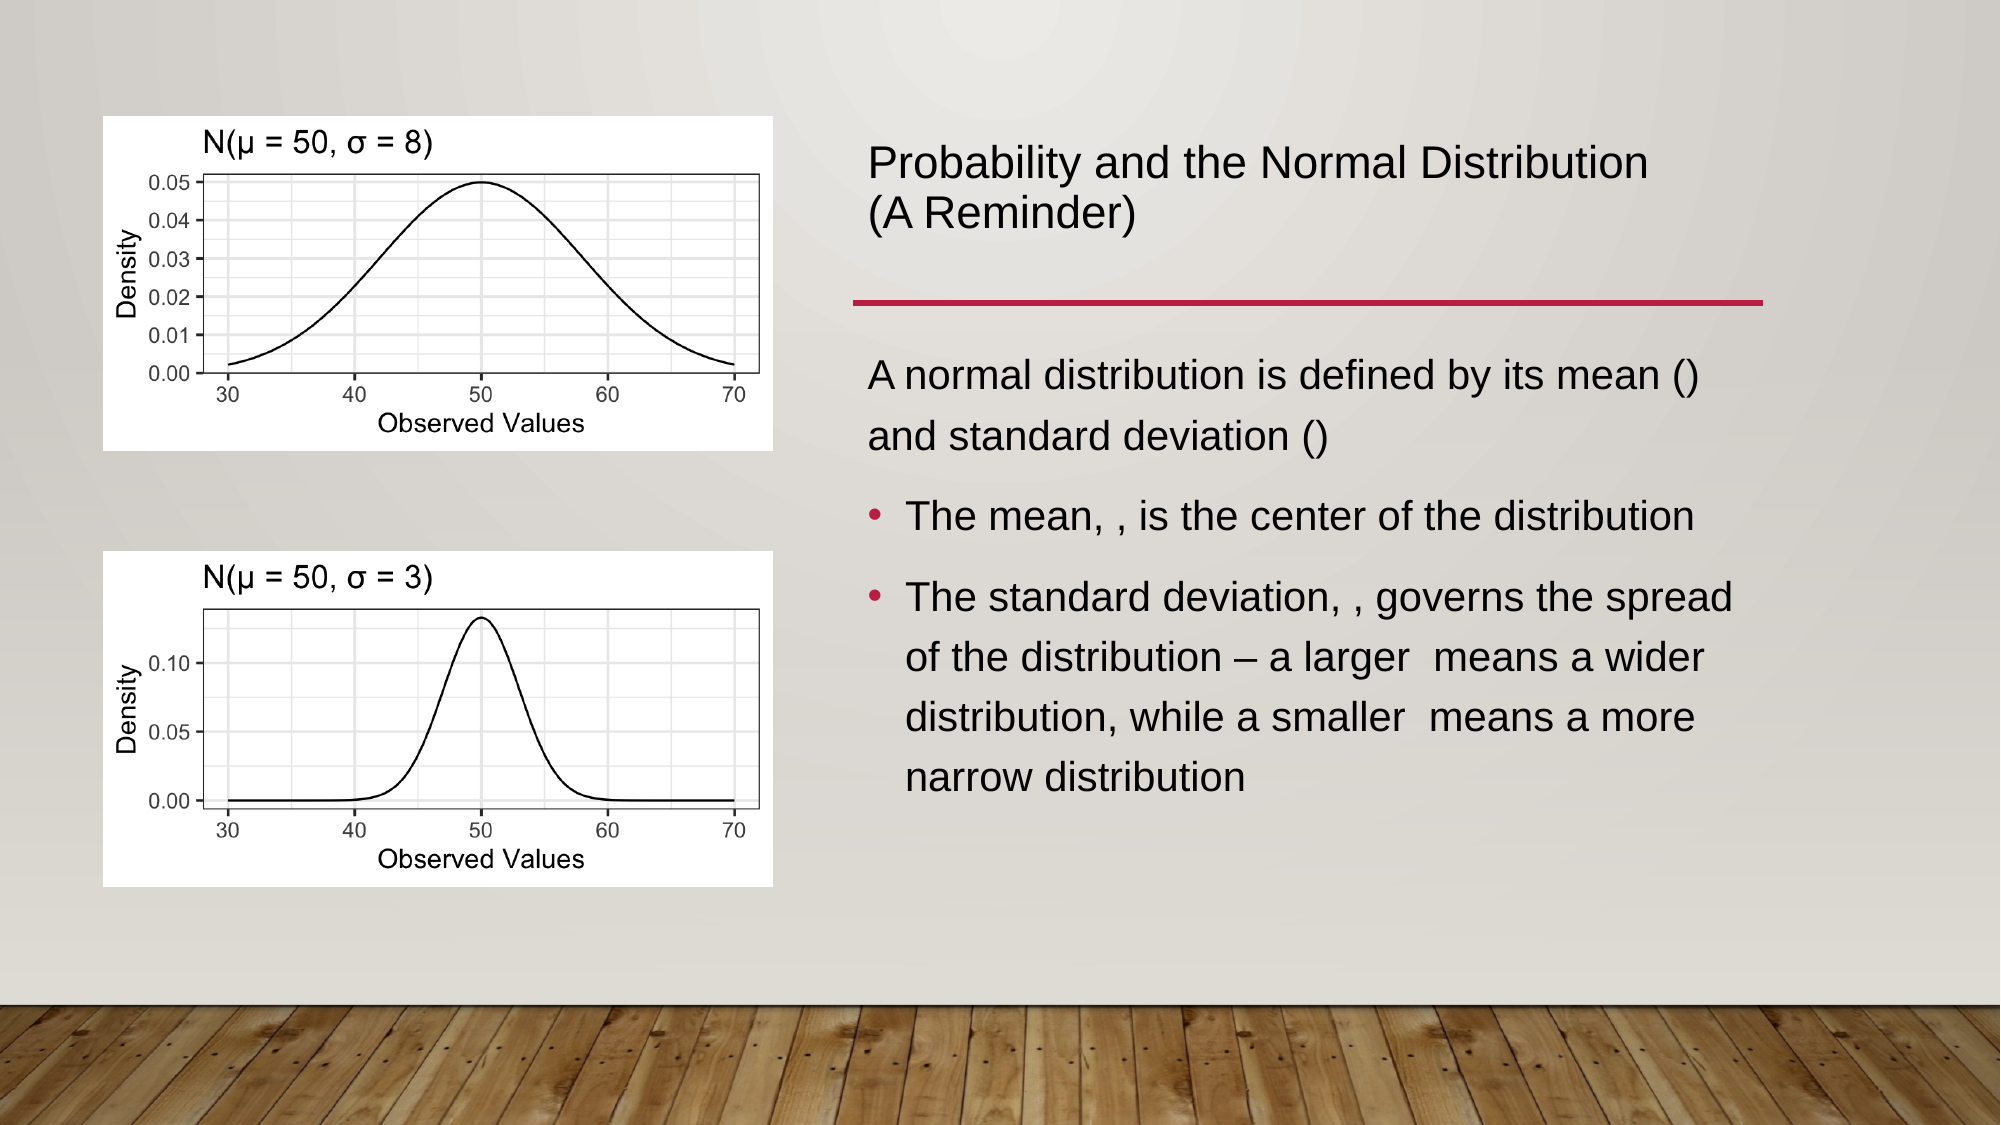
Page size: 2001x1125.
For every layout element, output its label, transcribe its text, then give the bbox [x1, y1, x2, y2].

title Probability and the Normal Distribution (A Reminder) [852, 131, 1763, 302]
text_box [0, 330, 2000, 1004]
picture [103, 551, 773, 887]
picture [0, 1006, 2000, 1125]
picture [103, 115, 773, 451]
text_box [0, 0, 2000, 330]
